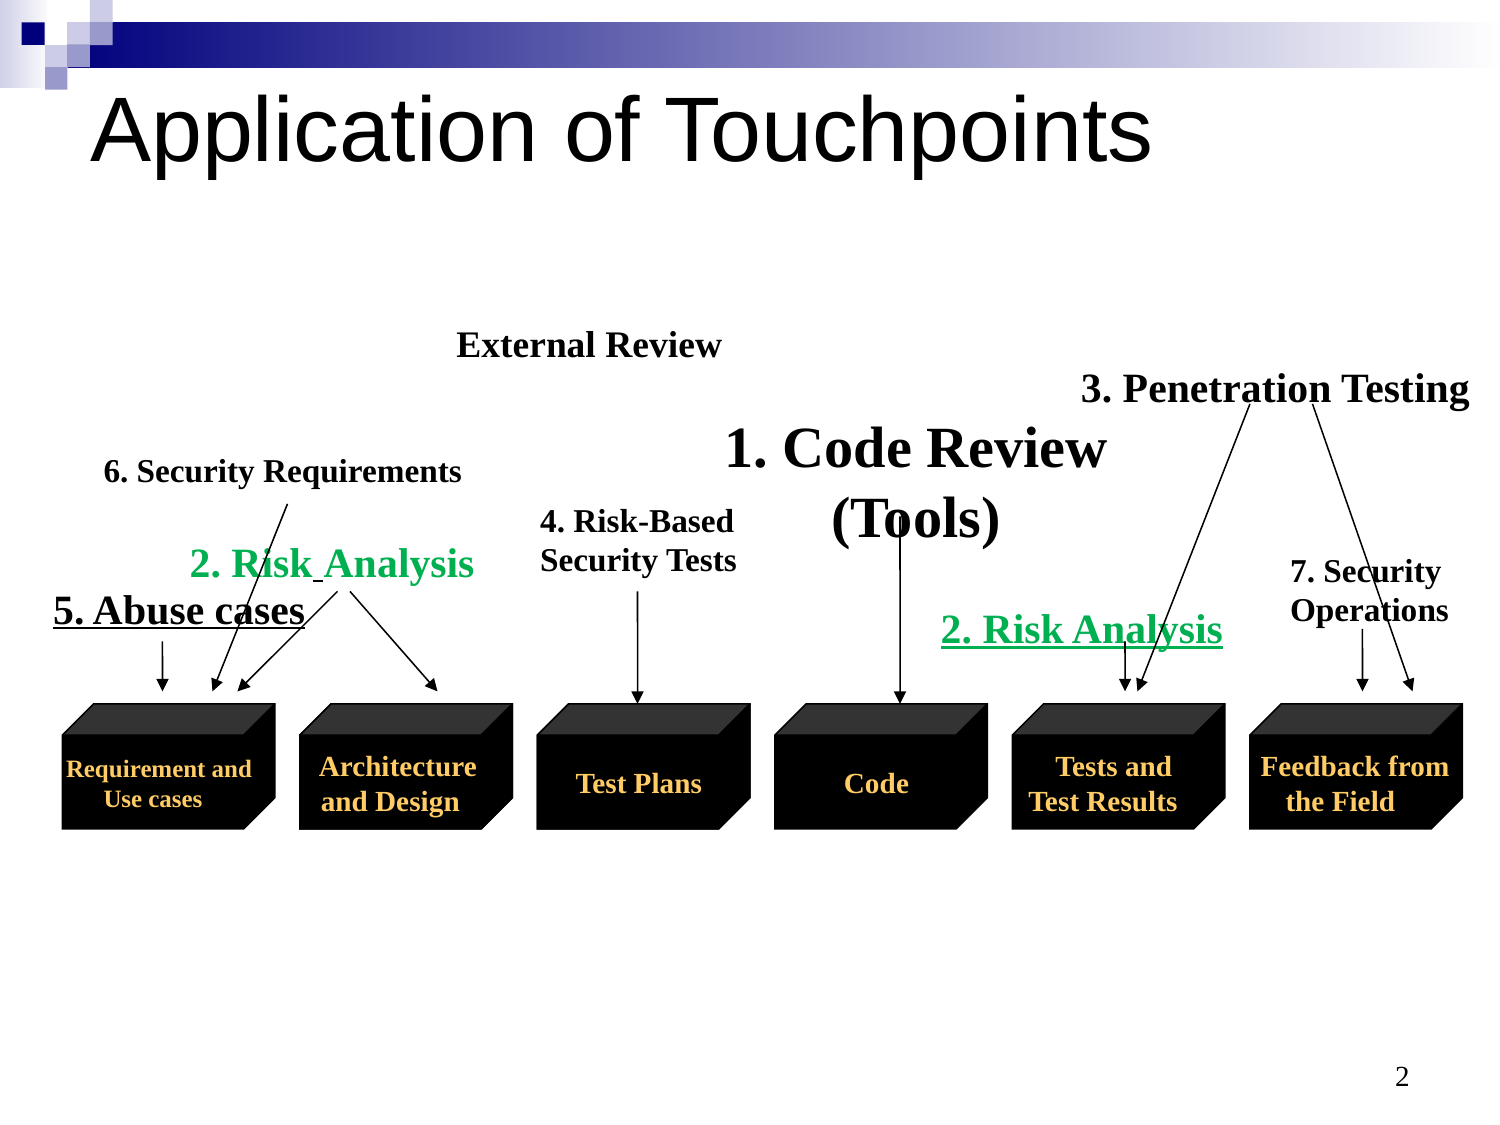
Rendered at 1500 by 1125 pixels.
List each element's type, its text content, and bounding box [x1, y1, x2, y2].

text_box Requirement and Use cases [62, 703, 275, 829]
text_box [631, 591, 644, 704]
text_box [1356, 628, 1369, 692]
text_box Code [774, 703, 988, 829]
text_box [1136, 403, 1251, 692]
text_box [893, 516, 907, 704]
text_box Feedback from the Field [1249, 703, 1463, 829]
text_box 2. Risk Analysis [252, 528, 591, 594]
text_box [1312, 403, 1415, 692]
text_box 7. Security Operations [1361, 541, 1465, 636]
text_box [237, 591, 338, 692]
text_box Tests and Test Results [1012, 703, 1225, 829]
slide_number 2 [1074, 1024, 1426, 1101]
text_box 5. Abuse cases [234, 594, 321, 641]
text_box [1118, 641, 1132, 692]
text_box 2. Risk Analysis [1151, 594, 1239, 660]
text_box 4. Risk-Based Security Tests [525, 491, 758, 586]
text_box 2. Risk Analysis [925, 594, 1175, 660]
text_box 2. Risk Analysis [174, 528, 277, 594]
text_box External Review [441, 312, 738, 373]
text_box 5. Abuse cases [38, 575, 250, 641]
text_box [156, 641, 169, 692]
text_box 1. Code Review (Tools) [709, 401, 1123, 557]
text_box [349, 591, 438, 692]
text_box Test Plans [537, 703, 750, 829]
text_box [211, 503, 288, 692]
text_box 7. Security Operations [1275, 541, 1392, 636]
text_box 6. Security Requirements [88, 441, 478, 496]
text_box 3. Penetration Testing [1066, 353, 1485, 419]
text_box Architecture and Design [299, 703, 513, 829]
title Application of Touchpoints [75, 12, 1425, 238]
